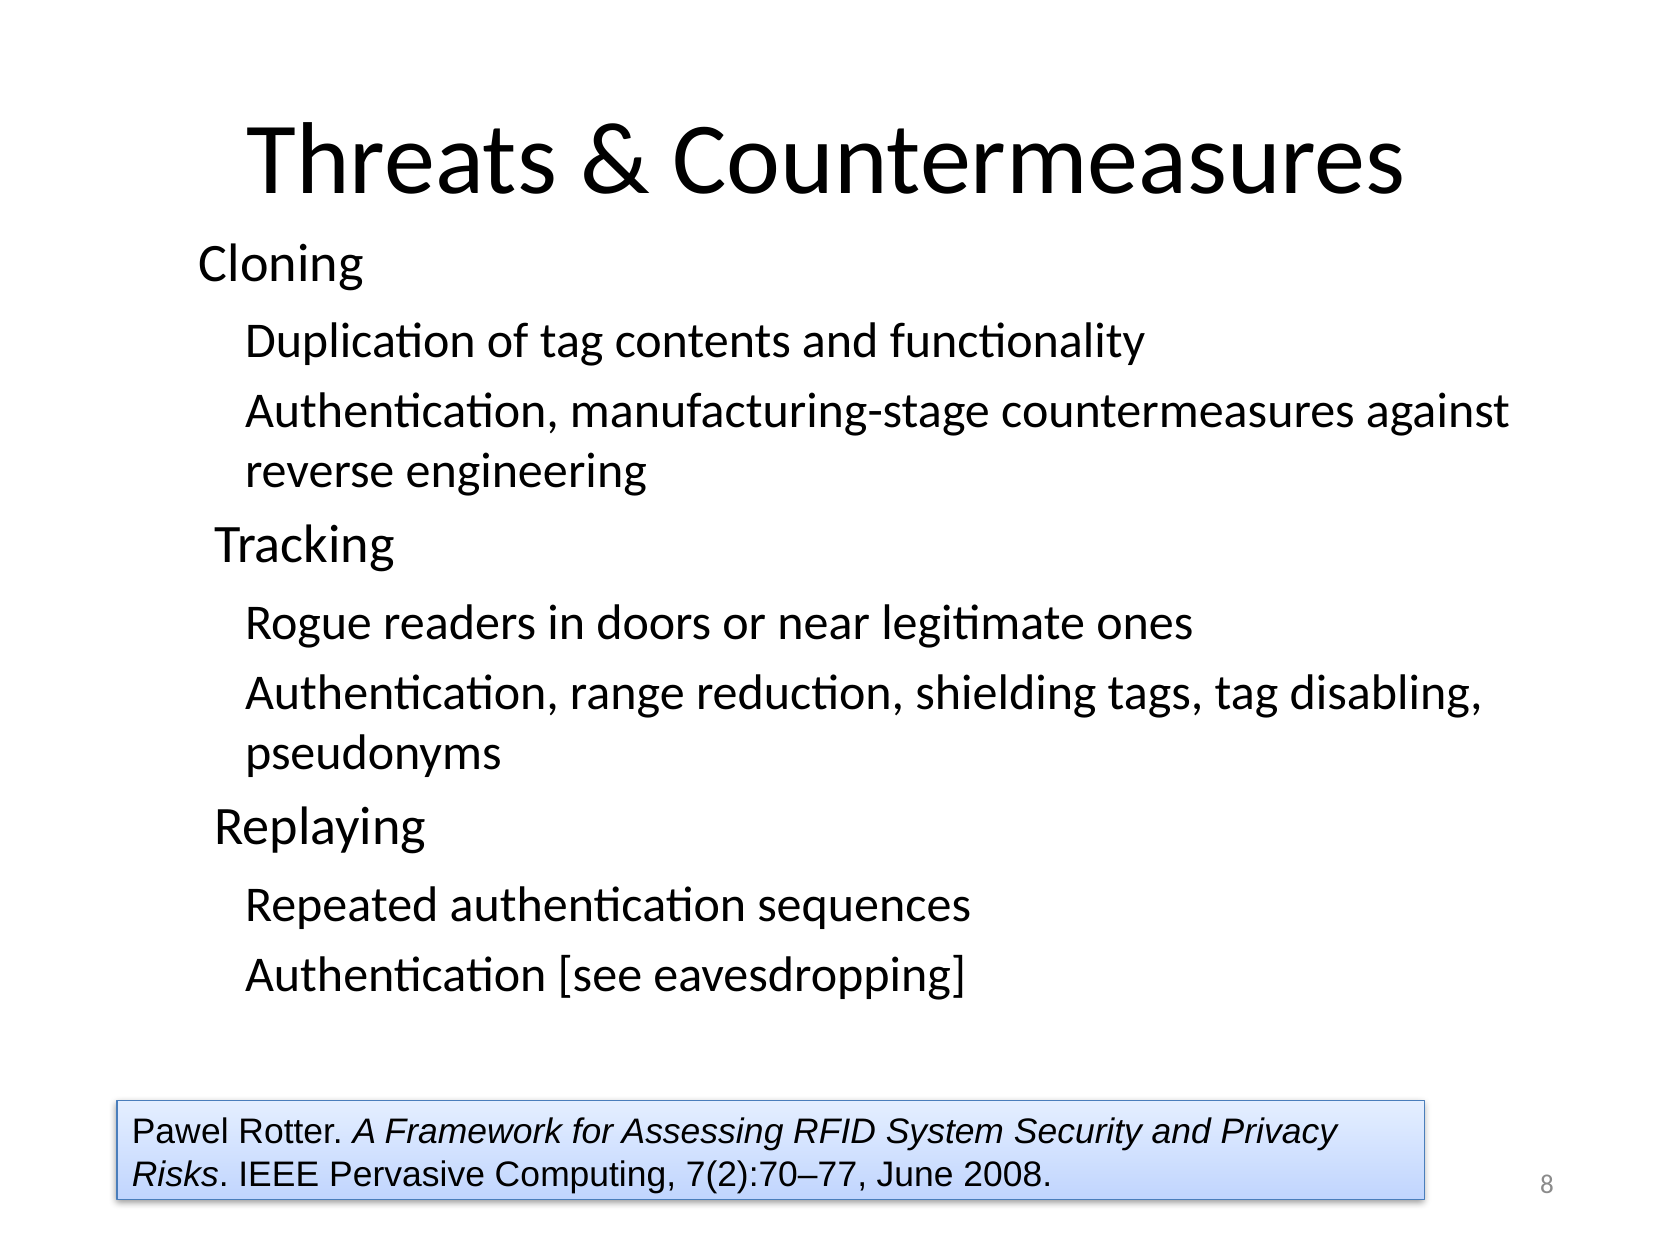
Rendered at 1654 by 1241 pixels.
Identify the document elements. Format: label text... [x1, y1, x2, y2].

list Cloning Duplication of tag contents and functionality Authentication, manufacturing-stage countermeasures against reverse engineering Tracking Rogue readers in doors or near legitimate ones Authentication, range reduction, shielding tags, tag disabling, pseudonyms Replaying Repeated authentication sequences Authentication [see eavesdropping] [93, 218, 1583, 1059]
title Threats & Countermeasures [82, 40, 1571, 266]
slide_number 8 [1184, 1149, 1571, 1216]
text_box Pawel Rotter. A Framework for Assessing RFID System Security and Privacy Risks. IEEE Pervasive Computing, 7(2):70–77, June 2008. [116, 1100, 1425, 1200]
